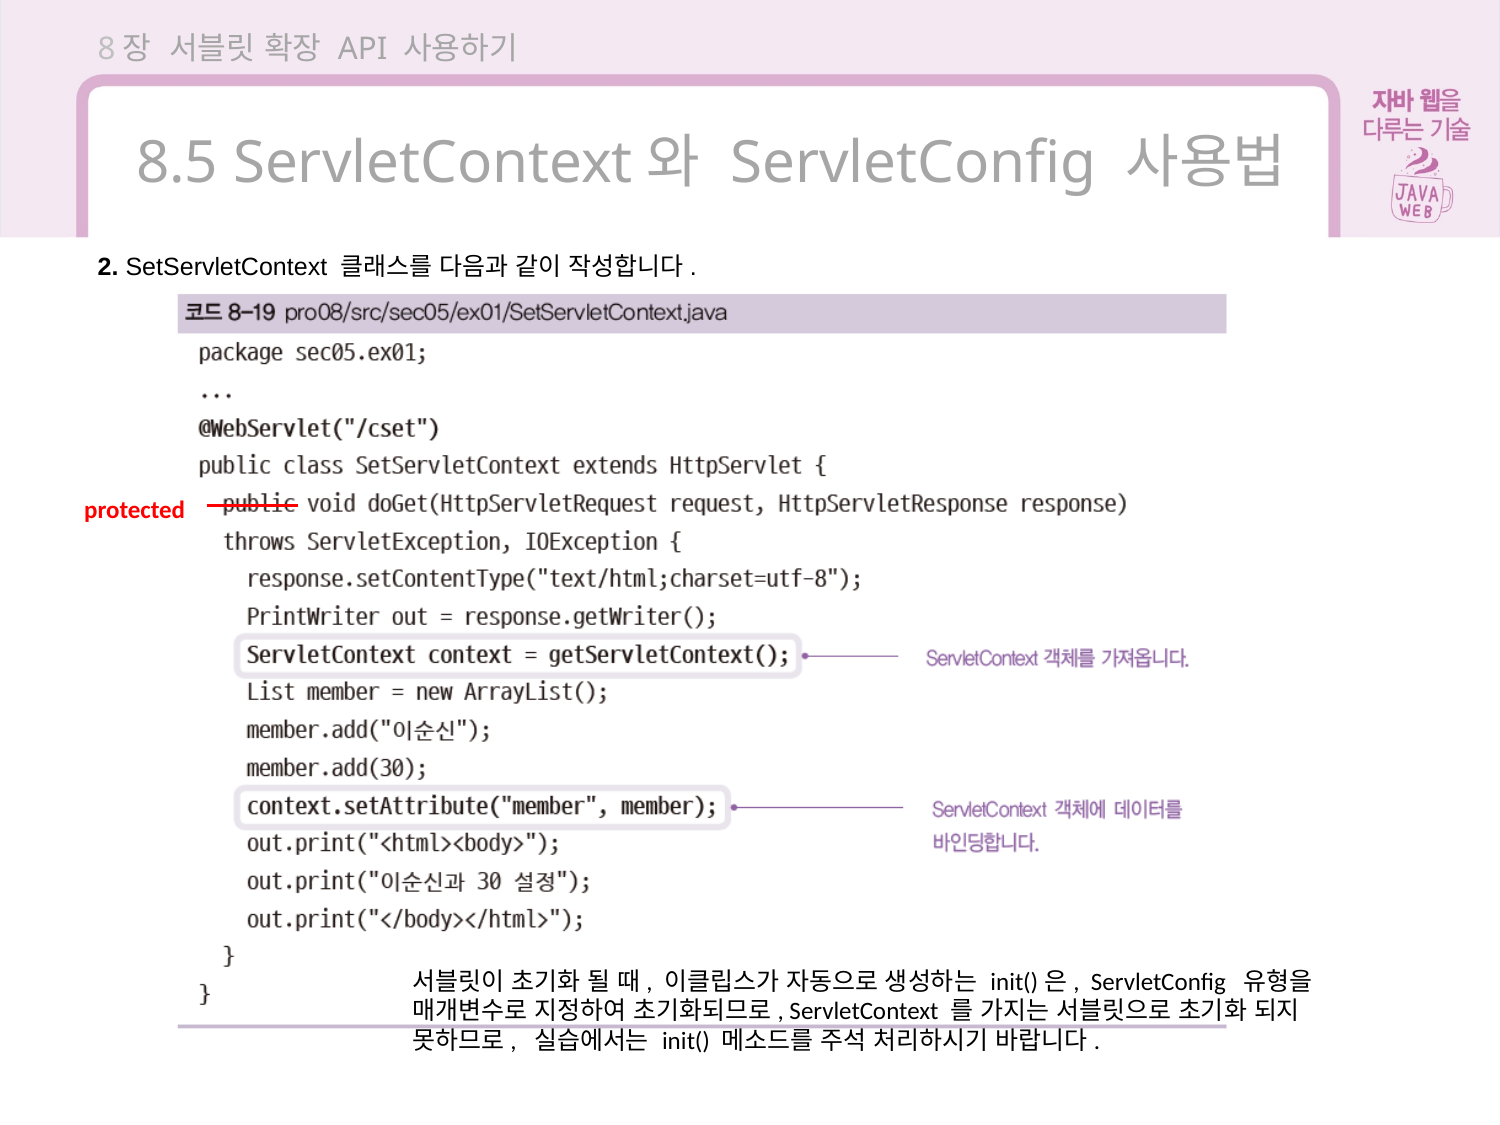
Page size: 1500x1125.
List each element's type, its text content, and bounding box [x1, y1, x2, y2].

text_box 8장 서블릿 확장 API 사용하기 [82, 0, 1133, 74]
text_box 2. SetServletContext 클래스를 다음과 같이 작성합니다. [82, 242, 1349, 288]
text_box protected [69, 486, 172, 531]
text_box 서블릿이 초기화 될 때, 이클립스가 자동으로 생성하는 init()은, ServletConfig 유형을 매개변수로 지정하여 초기화되므로, ServletContext 를 가지는 서블릿으로 초기화 되지 못하므로, 실습에서는 init() 메소드를 주석 처리하시기 바랍니다. [397, 957, 1431, 1063]
picture [0, 0, 1500, 1125]
text_box 8.5 ServletContext와 ServletConfig 사용법 [82, 117, 1340, 202]
